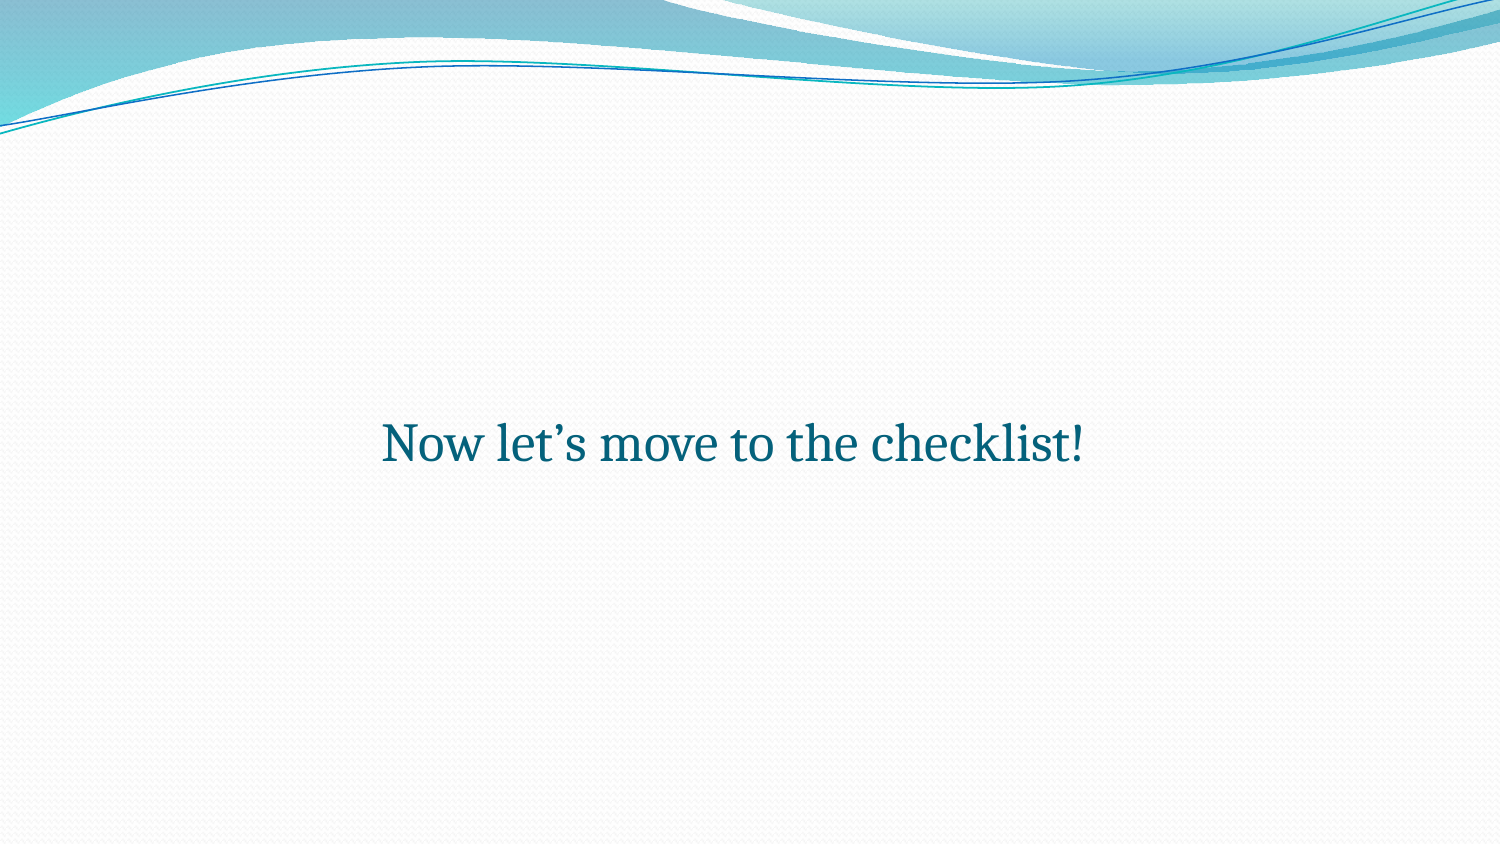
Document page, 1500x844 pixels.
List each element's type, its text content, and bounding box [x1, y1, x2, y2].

title Now let’s move to the checklist! [53, 398, 1416, 539]
